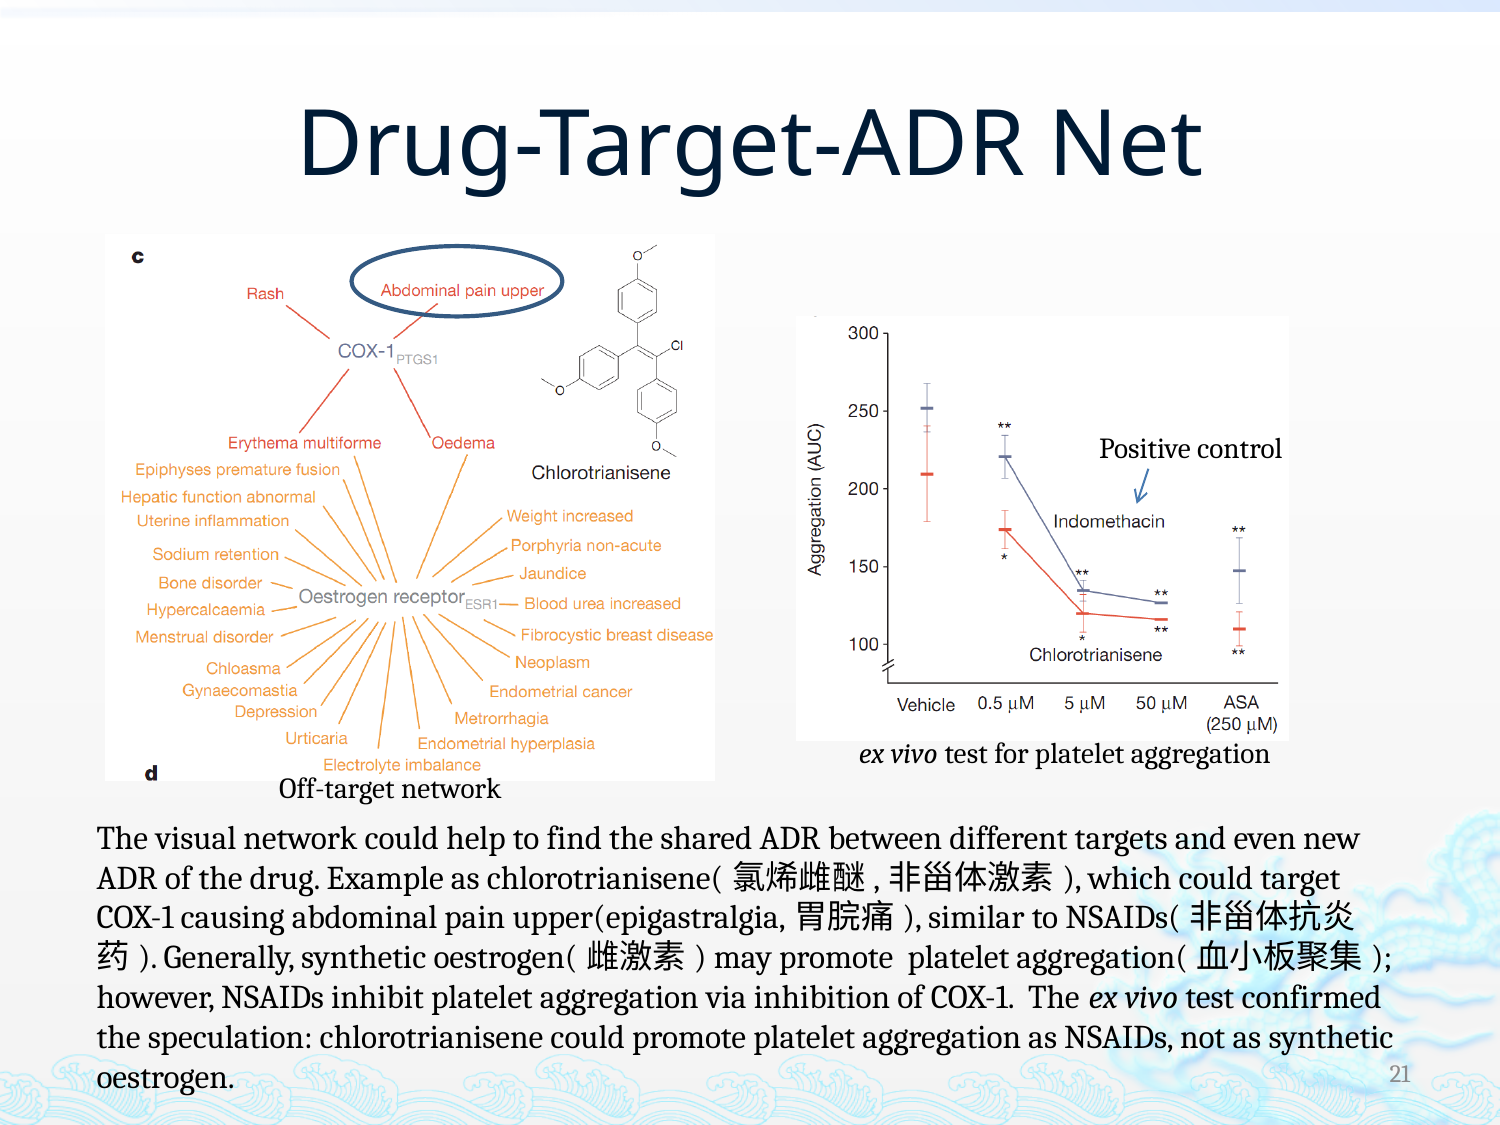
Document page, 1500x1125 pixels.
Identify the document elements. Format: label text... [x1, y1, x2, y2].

slide_number 21 [1418, 1042, 1425, 1103]
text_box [796, 315, 1305, 742]
text_box ex vivo test for platelet aggregation [844, 742, 1293, 777]
picture [104, 233, 716, 782]
title Drug-Target-ADR Net [75, 45, 1425, 233]
text_box The visual network could help to find the shared ADR between different targets and even new ADR of the drug. Example as chlorotrianisene(氯烯雌醚,非甾体激素), which could target COX-1 causing abdominal pain upper(epigastralgia,胃脘痛), similar to NSAIDs(非甾体抗炎药). Generally, synthetic oestrogen(雌激素) may promote platelet aggregation(血小板聚集); however, NSAIDs inhibit platelet aggregation via inhibition of COX-1. The ex vivo test confirmed the speculation: chlorotrianisene could promote platelet aggregation as NSAIDs, not as synthetic oestrogen. [81, 808, 1418, 1103]
text_box Off-target network [264, 782, 517, 812]
